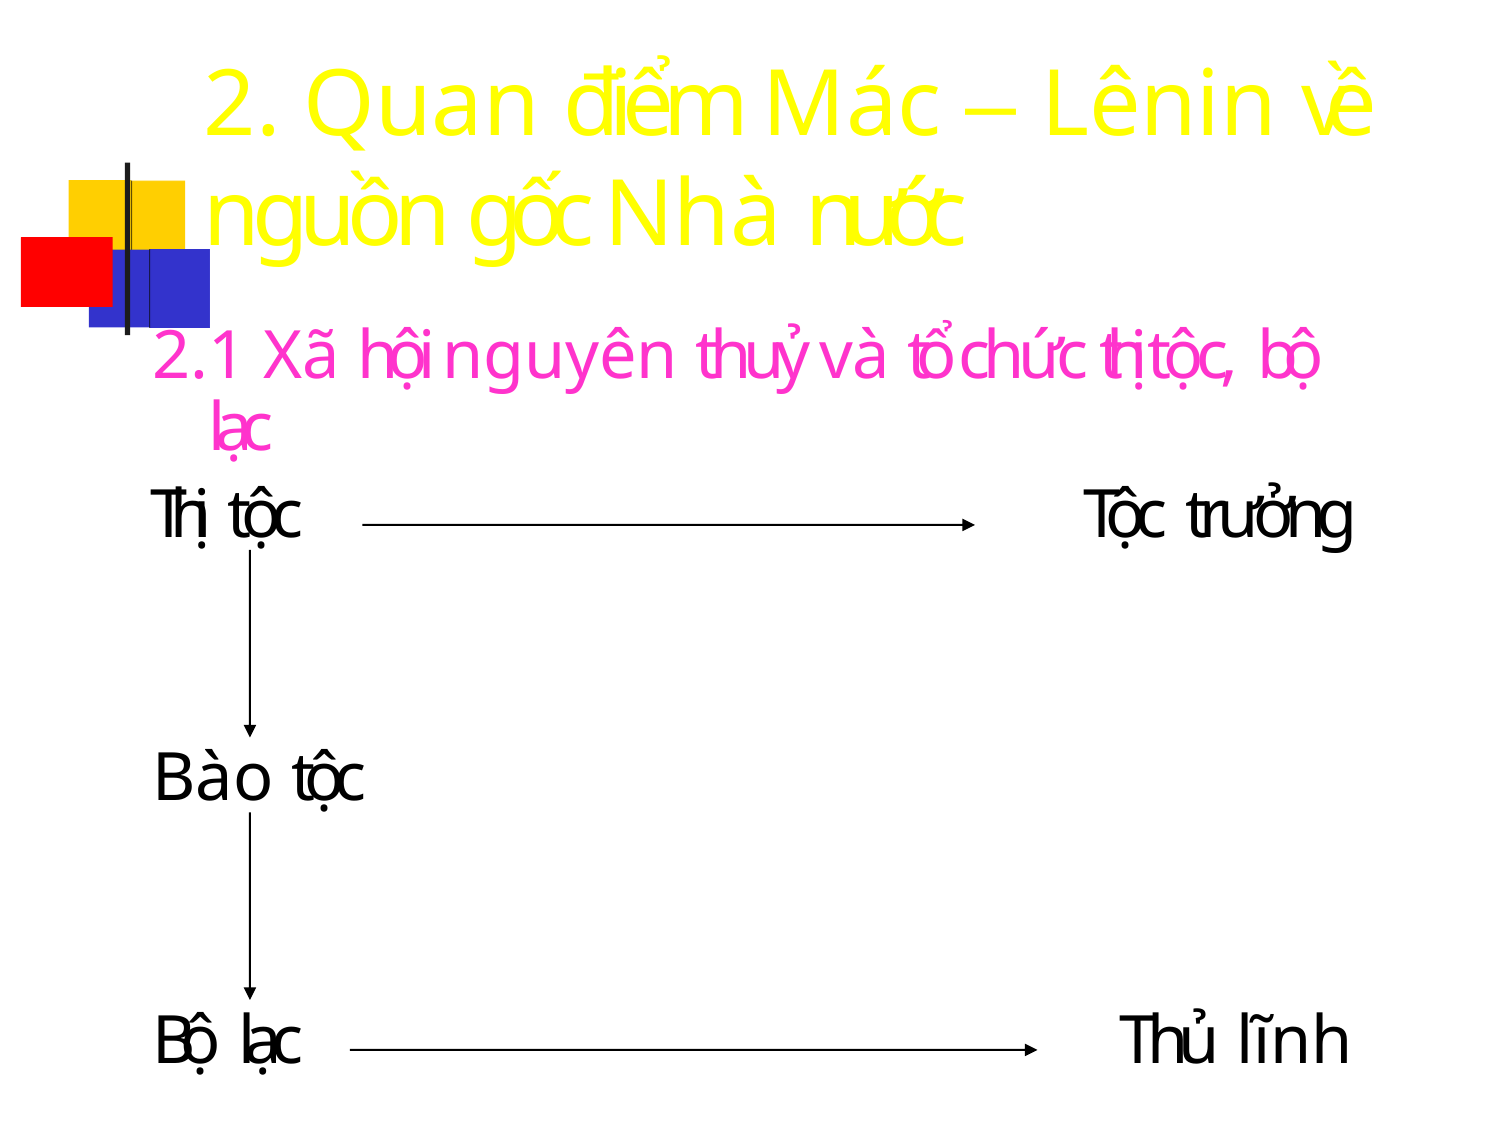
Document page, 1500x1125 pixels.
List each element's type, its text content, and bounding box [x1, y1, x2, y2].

text_box Thủ lĩnh [1117, 995, 1361, 1078]
text_box [362, 518, 975, 532]
picture [20, 237, 1423, 328]
text_box Bộ lạc [150, 995, 332, 1078]
text_box [349, 1043, 1038, 1057]
text_box [243, 549, 257, 738]
title 2. Quan điểm Mác – Lênin về nguồn gốc Nhà nước [90, 41, 1410, 264]
text_box Bào tộc [150, 731, 375, 814]
text_box [243, 812, 257, 1000]
text_box 2.1 Xã hội nguyên thuỷ và tổ chức thị tộc, bộ lạc Thị tộc Tộc trưởng [150, 308, 1408, 551]
